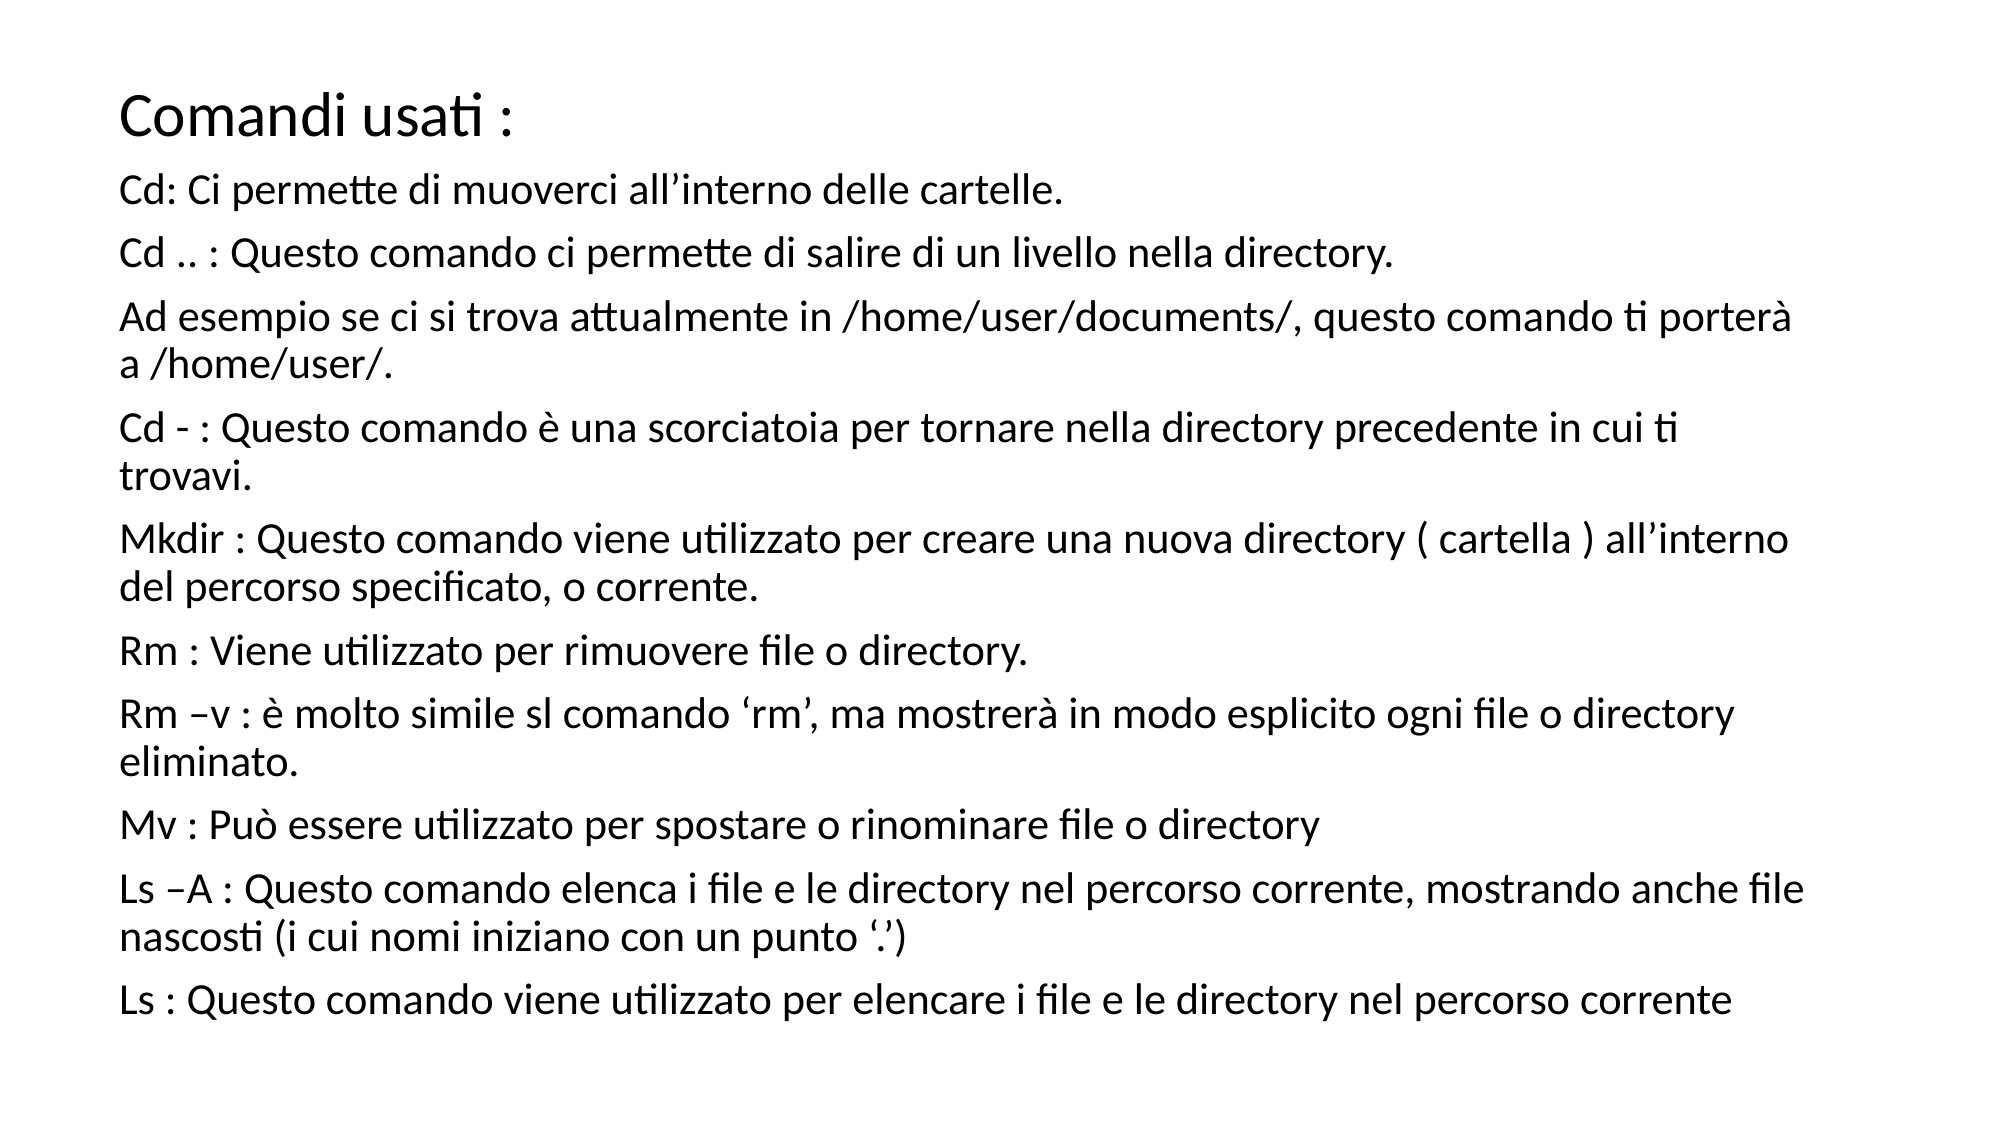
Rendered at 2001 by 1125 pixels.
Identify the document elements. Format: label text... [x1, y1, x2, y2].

list Comandi usati : Cd: Ci permette di muoverci all’interno delle cartelle. Cd .. : Questo comando ci permette di salire di un livello nella directory. Ad esempio se ci si trova attualmente in /home/user/documents/, questo comando ti porterà a /home/user/. Cd - : Questo comando è una scorciatoia per tornare nella directory precedente in cui ti trovavi. Mkdir : Questo comando viene utilizzato per creare una nuova directory ( cartella ) all’interno del percorso specificato, o corrente. Rm : Viene utilizzato per rimuovere file o directory. Rm –v : è molto simile sl comando ‘rm’, ma mostrerà in modo esplicito ogni file o directory eliminato. Mv : Può essere utilizzato per spostare o rinominare file o directory Ls –A : Questo comando elenca i file e le directory nel percorso corrente, mostrando anche file nascosti (i cui nomi iniziano con un punto ‘.’) Ls : Questo comando viene utilizzato per elencare i file e le directory nel percorso corrente [104, 74, 1830, 1041]
